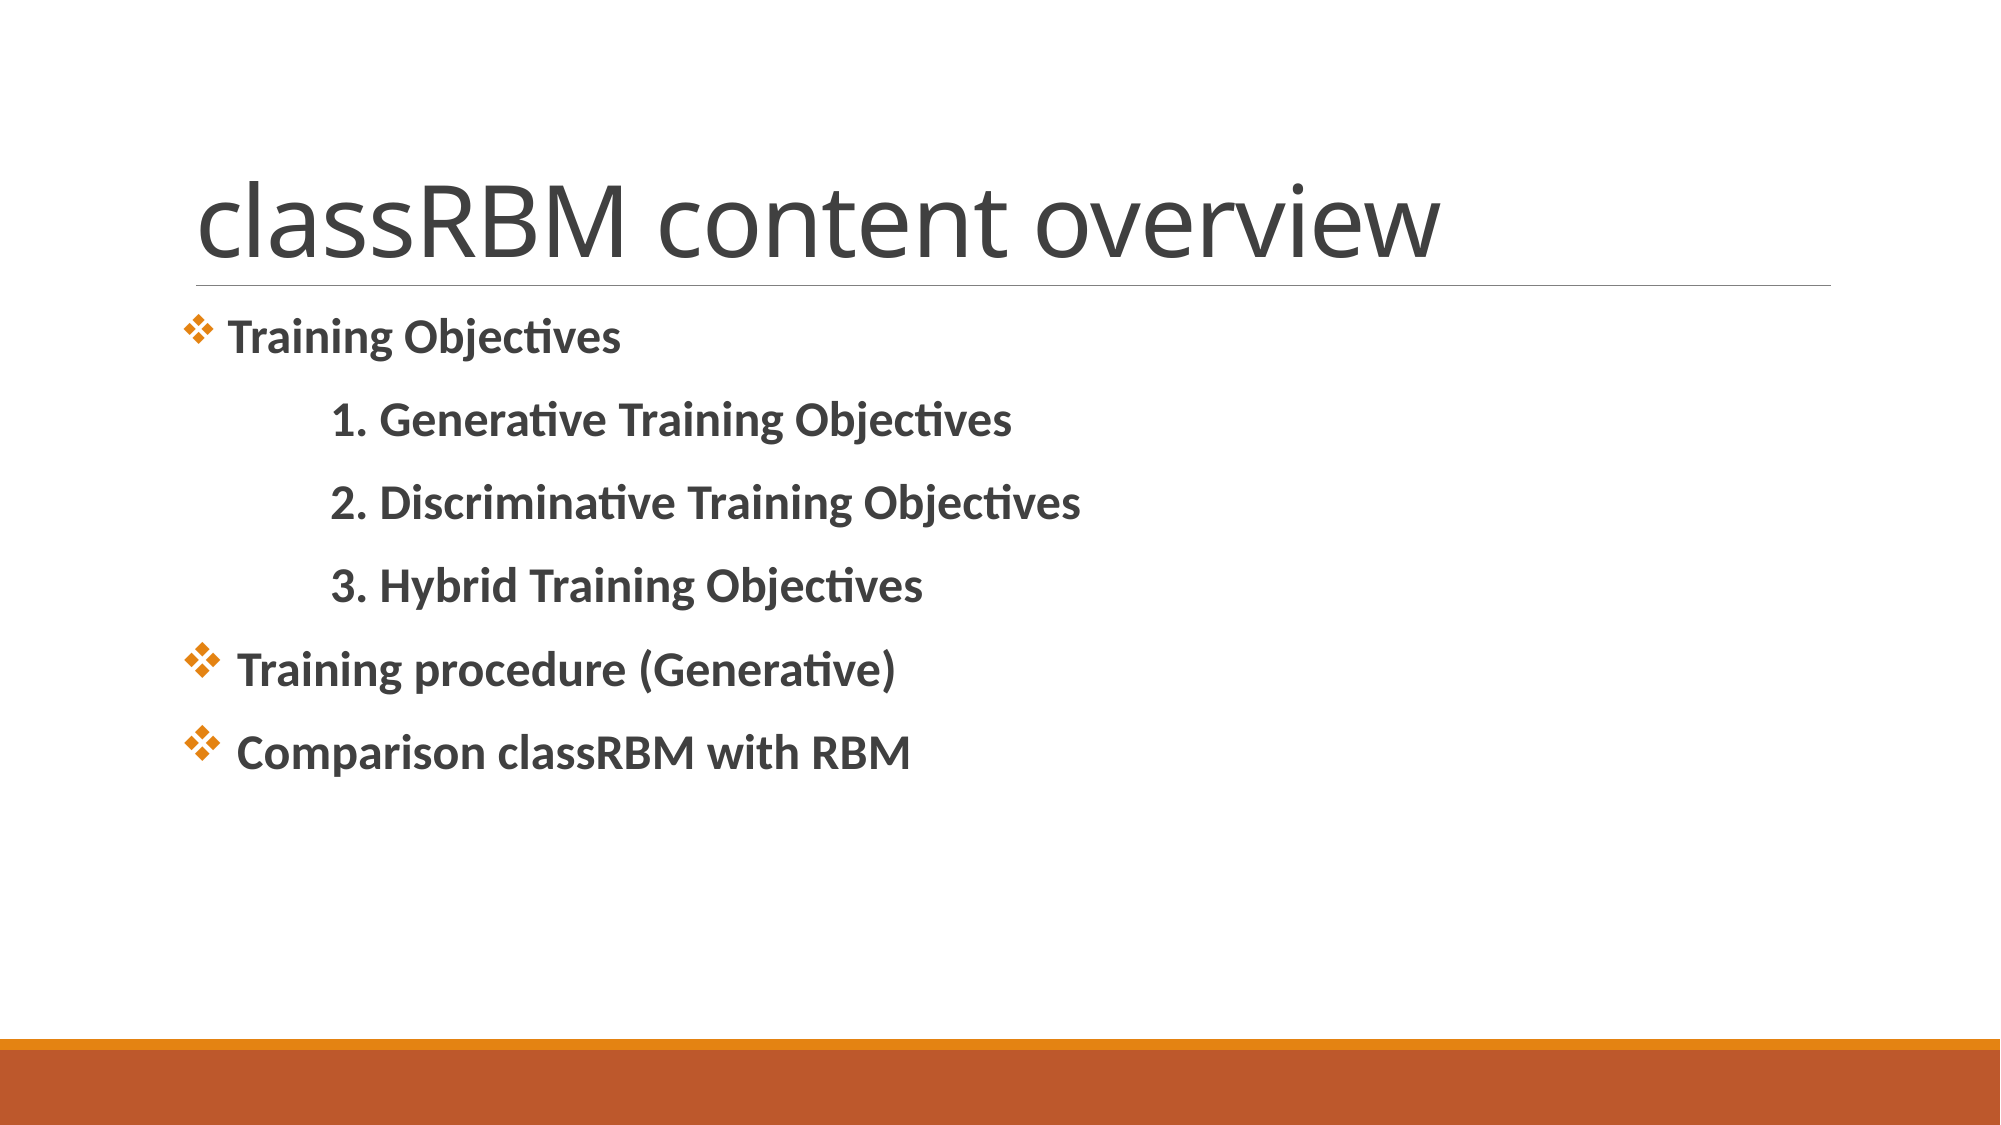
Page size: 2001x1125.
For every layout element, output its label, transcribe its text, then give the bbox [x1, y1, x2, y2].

title classRBM content overview [180, 47, 1830, 285]
list Training Objectives 1. Generative Training Objectives 2. Discriminative Training Objectives 3. Hybrid Training Objectives Training procedure (Generative) Comparison classRBM with RBM [180, 302, 1830, 963]
